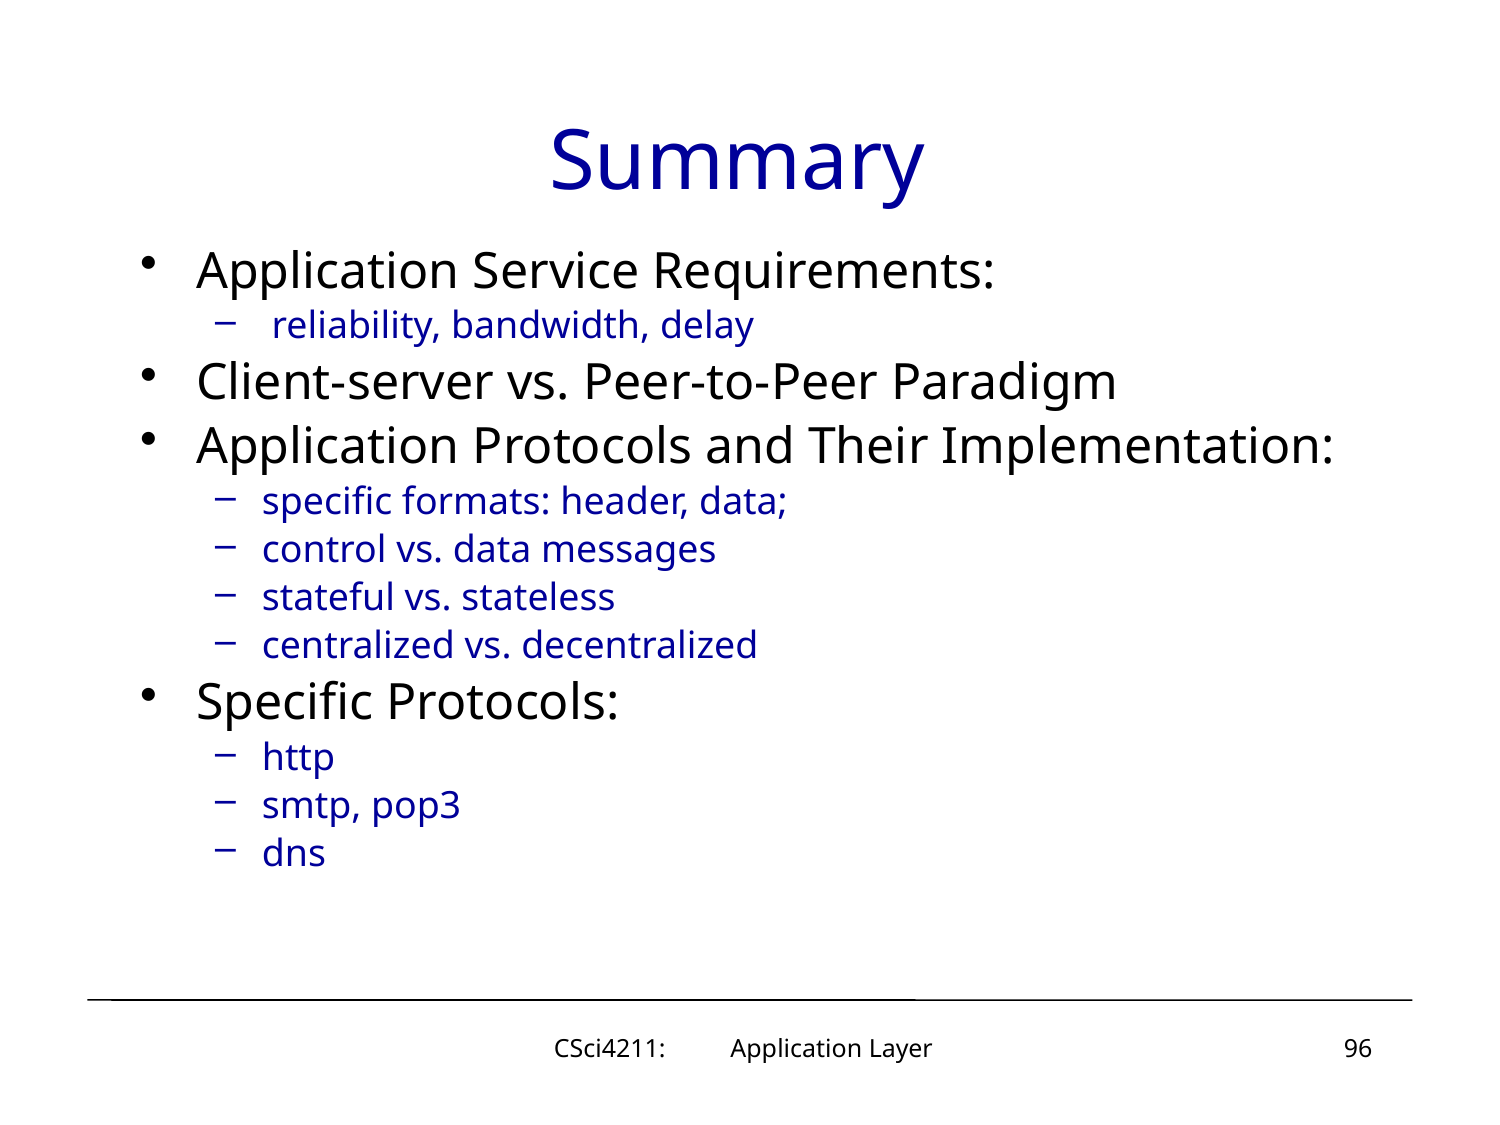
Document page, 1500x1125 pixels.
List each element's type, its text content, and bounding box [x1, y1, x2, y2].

footer CSci4211: Application Layer [500, 1025, 988, 1100]
title Summary [99, 62, 1375, 250]
list Application Service Requirements: reliability, bandwidth, delay Client-server vs. Peer-to-Peer Paradigm Application Protocols and Their Implementation: specific formats: header, data; control vs. data messages stateful vs. stateless centralized vs. decentralized Specific Protocols: http smtp, pop3 dns [125, 237, 1413, 938]
slide_number 96 [1074, 1025, 1388, 1100]
